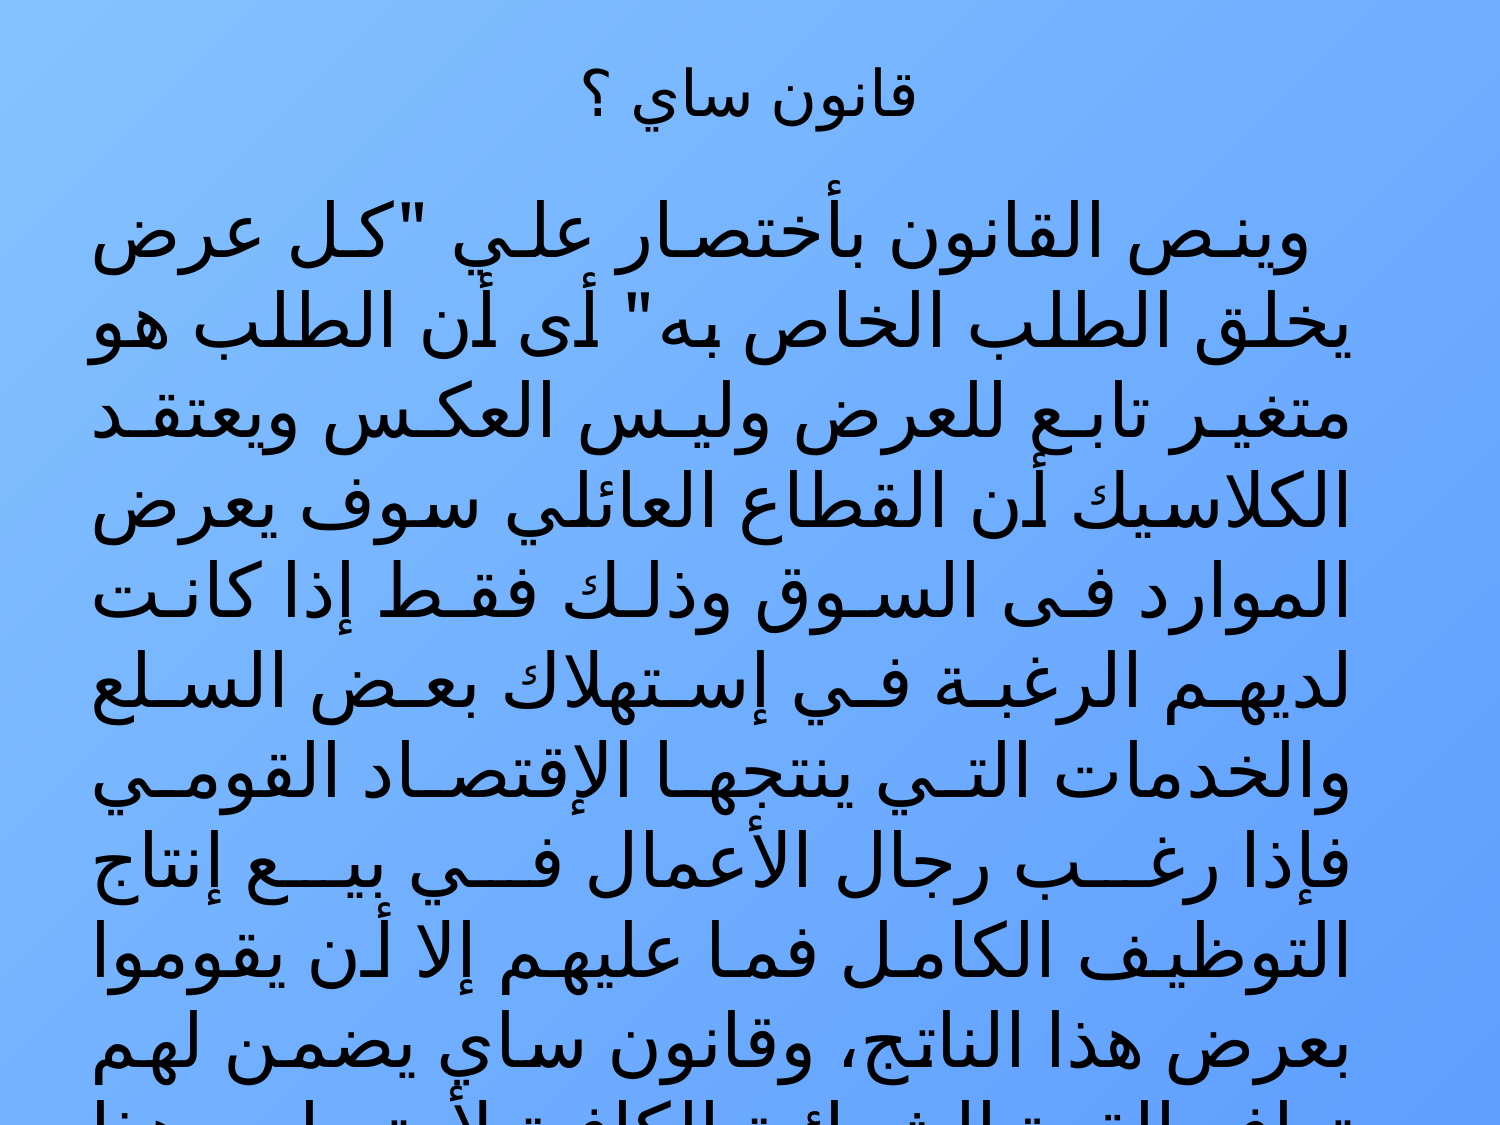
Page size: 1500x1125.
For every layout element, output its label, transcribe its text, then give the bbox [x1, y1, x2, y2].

list وينص القانون بأختصار علي "كل عرض يخلق الطلب الخاص به" أى أن الطلب هو متغير تابع للعرض وليس العكس ويعتقد الكلاسيك أن القطاع العائلي سوف يعرض الموارد فى السوق وذلك فقط إذا كانت لديهم الرغبة في إستهلاك بعض السلع والخدمات التي ينتجها الإقتصاد القومي فإذا رغب رجال الأعمال في بيع إنتاج التوظيف الكامل فما عليهم إلا أن يقوموا بعرض هذا الناتج، وقانون ساي يضمن لهم توافر القوة الشرائية الكافية لأمتصاص هذا الناتج. [75, 174, 1425, 1005]
title قانون ساي ؟ [75, 45, 1425, 138]
